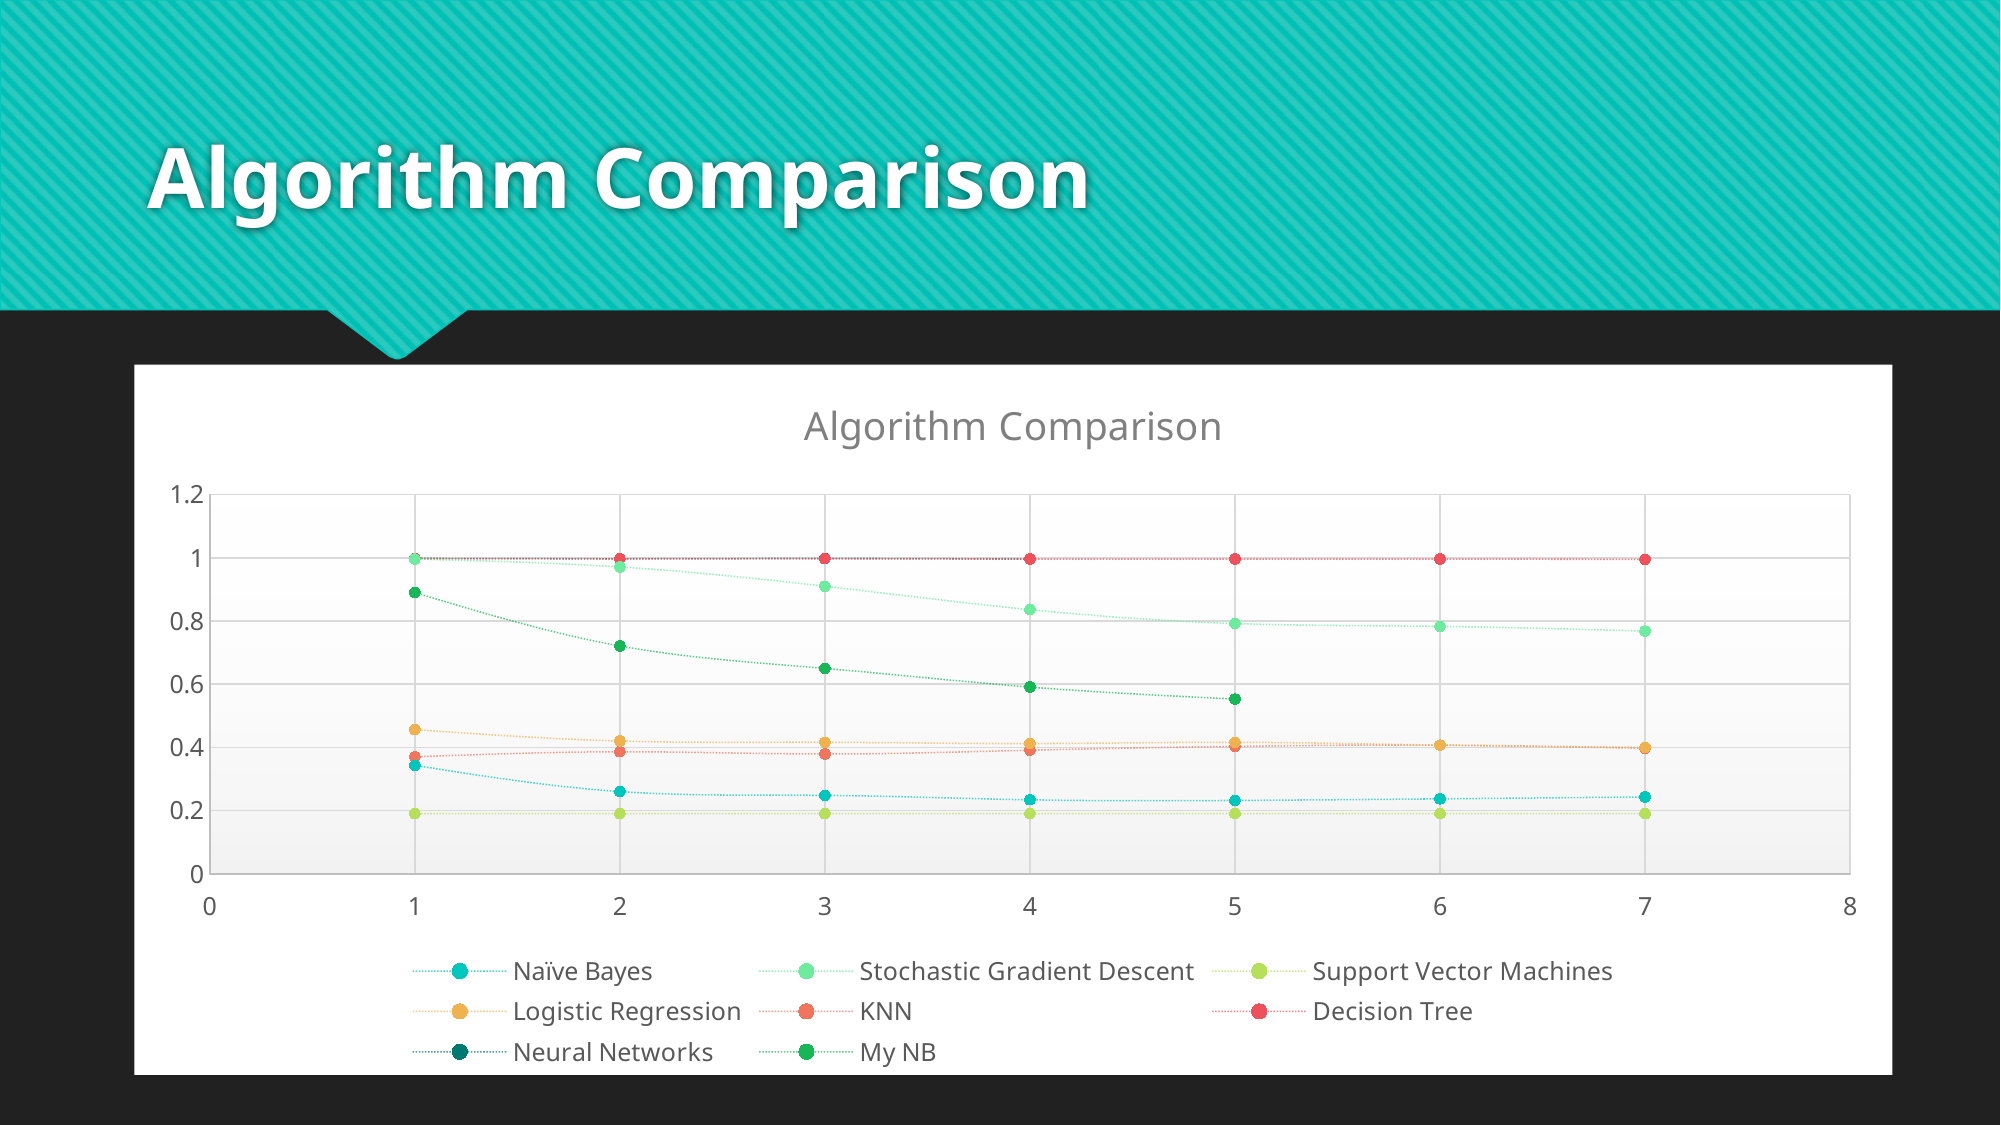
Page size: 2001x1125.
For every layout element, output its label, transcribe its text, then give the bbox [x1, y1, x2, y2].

title Algorithm Comparison [132, 73, 1868, 233]
chart [134, 364, 1893, 1076]
